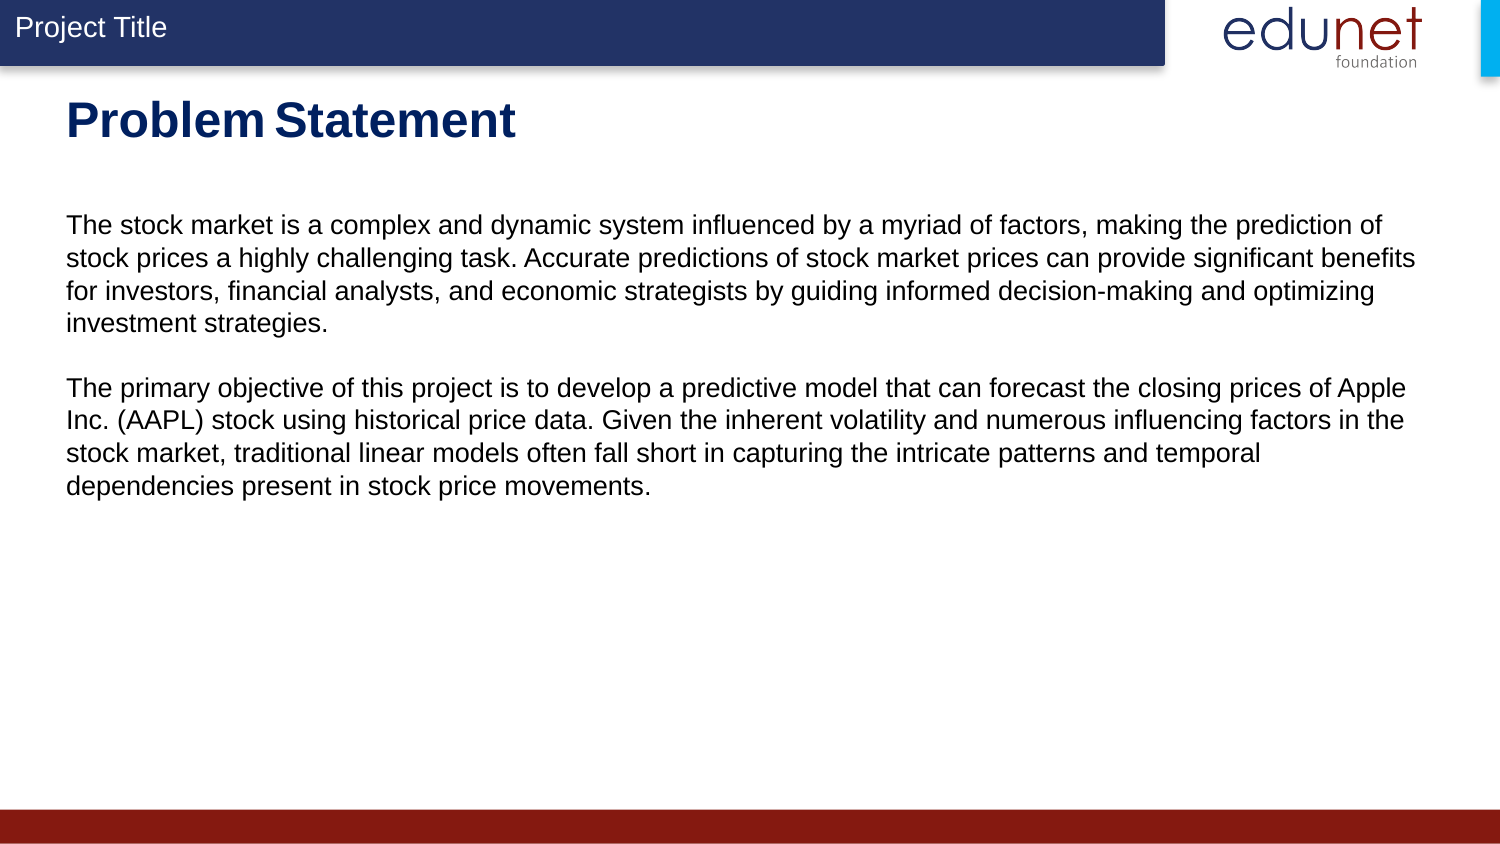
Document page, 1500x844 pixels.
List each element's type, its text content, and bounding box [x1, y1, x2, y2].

picture [1219, 4, 1424, 72]
title Problem Statement The stock market is a complex and dynamic system influenced by a myriad of factors, making the prediction of stock prices a highly challenging task. Accurate predictions of stock market prices can provide significant benefits for investors, financial analysts, and economic strategists by guiding informed decision-making and optimizing investment strategies. The primary objective of this project is to develop a predictive model that can forecast the closing prices of Apple Inc. (AAPL) stock using historical price data. Given the inherent volatility and numerous influencing factors in the stock market, traditional linear models often fall short in capturing the intricate patterns and temporal dependencies present in stock price movements. [51, 72, 1449, 167]
